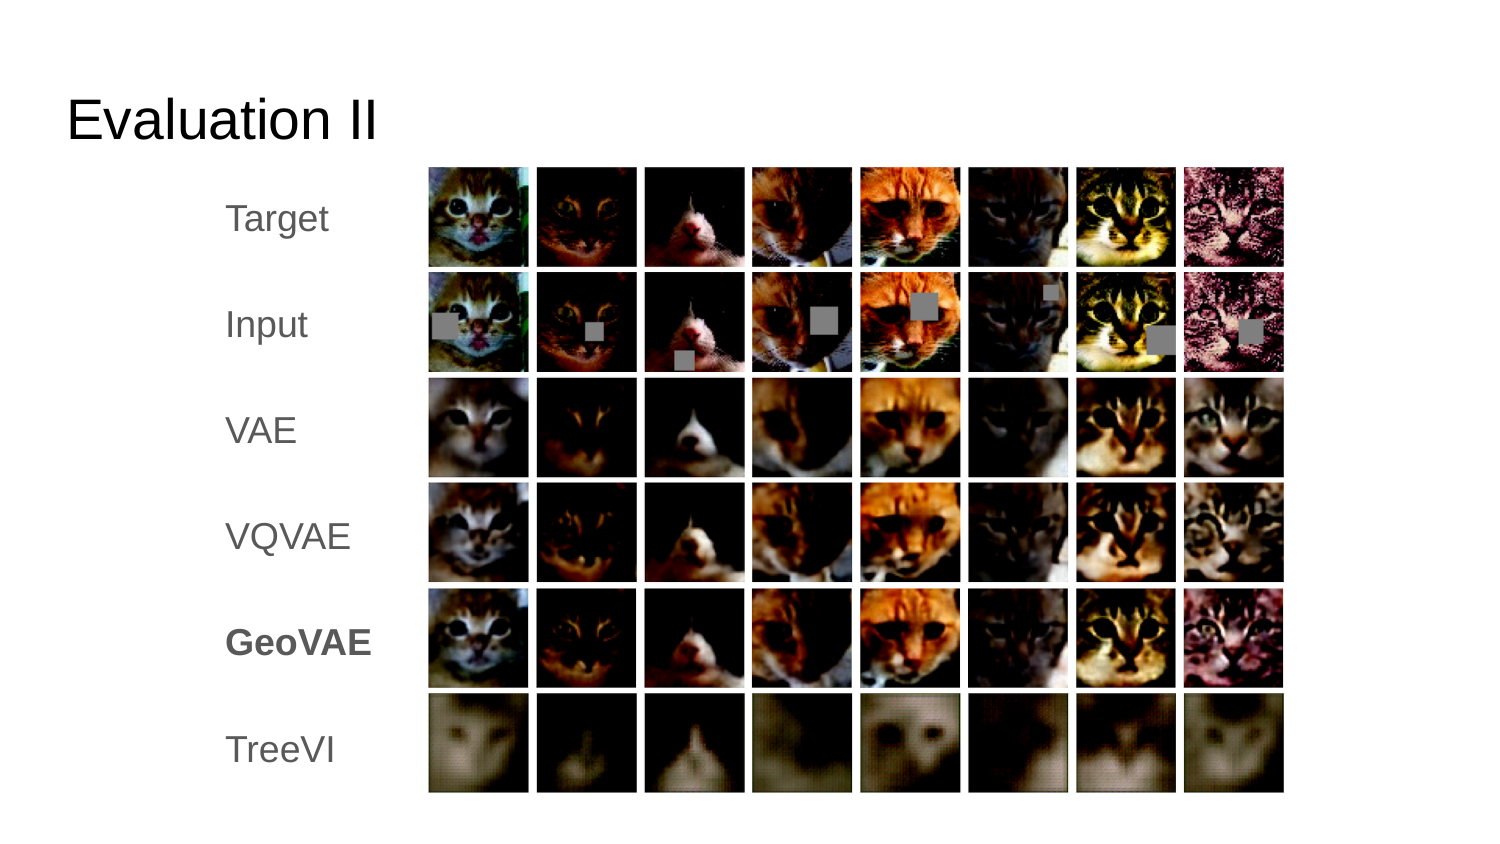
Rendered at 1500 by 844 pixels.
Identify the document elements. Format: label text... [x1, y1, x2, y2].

text_box VAE [209, 390, 352, 466]
title Evaluation II [51, 72, 1449, 167]
text_box Target [209, 178, 352, 254]
text_box GeoVAE [210, 602, 402, 678]
text_box Input [209, 285, 352, 361]
picture [427, 166, 1291, 794]
text_box VQVAE [209, 497, 370, 573]
text_box TreeVI [209, 709, 352, 785]
